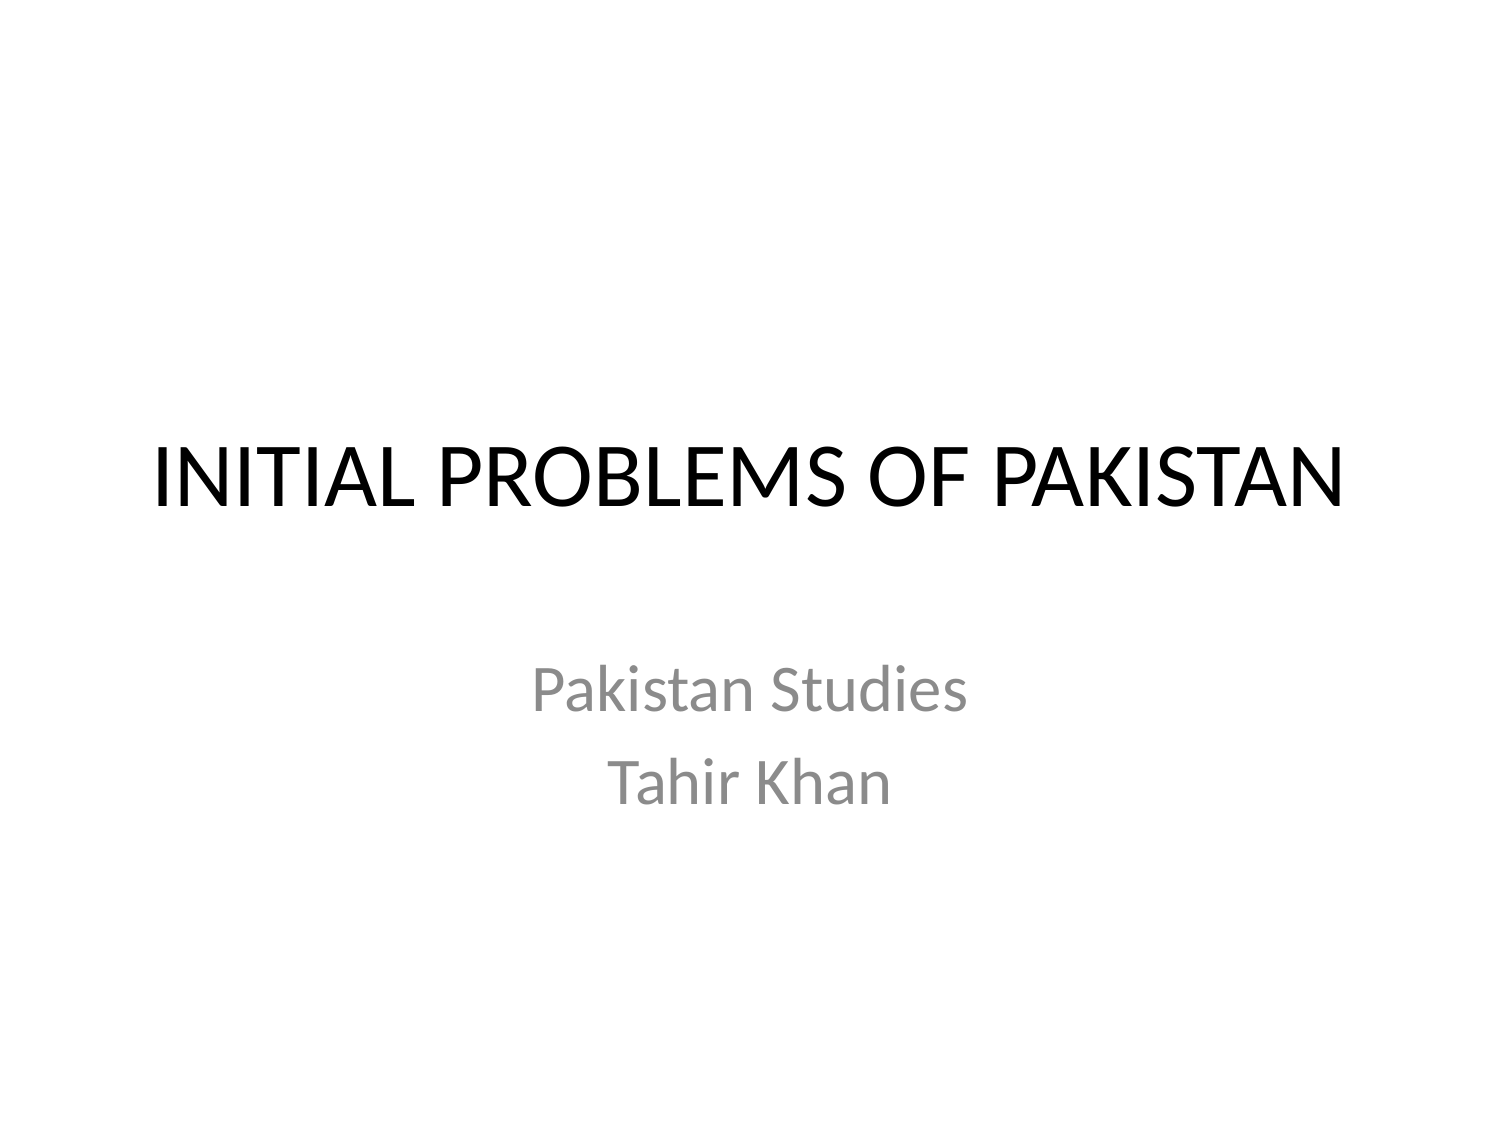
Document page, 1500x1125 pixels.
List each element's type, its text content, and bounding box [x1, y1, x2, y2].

subtitle Pakistan Studies Tahir Khan [225, 637, 1275, 925]
title INITIAL PROBLEMS OF PAKISTAN [112, 349, 1388, 591]
